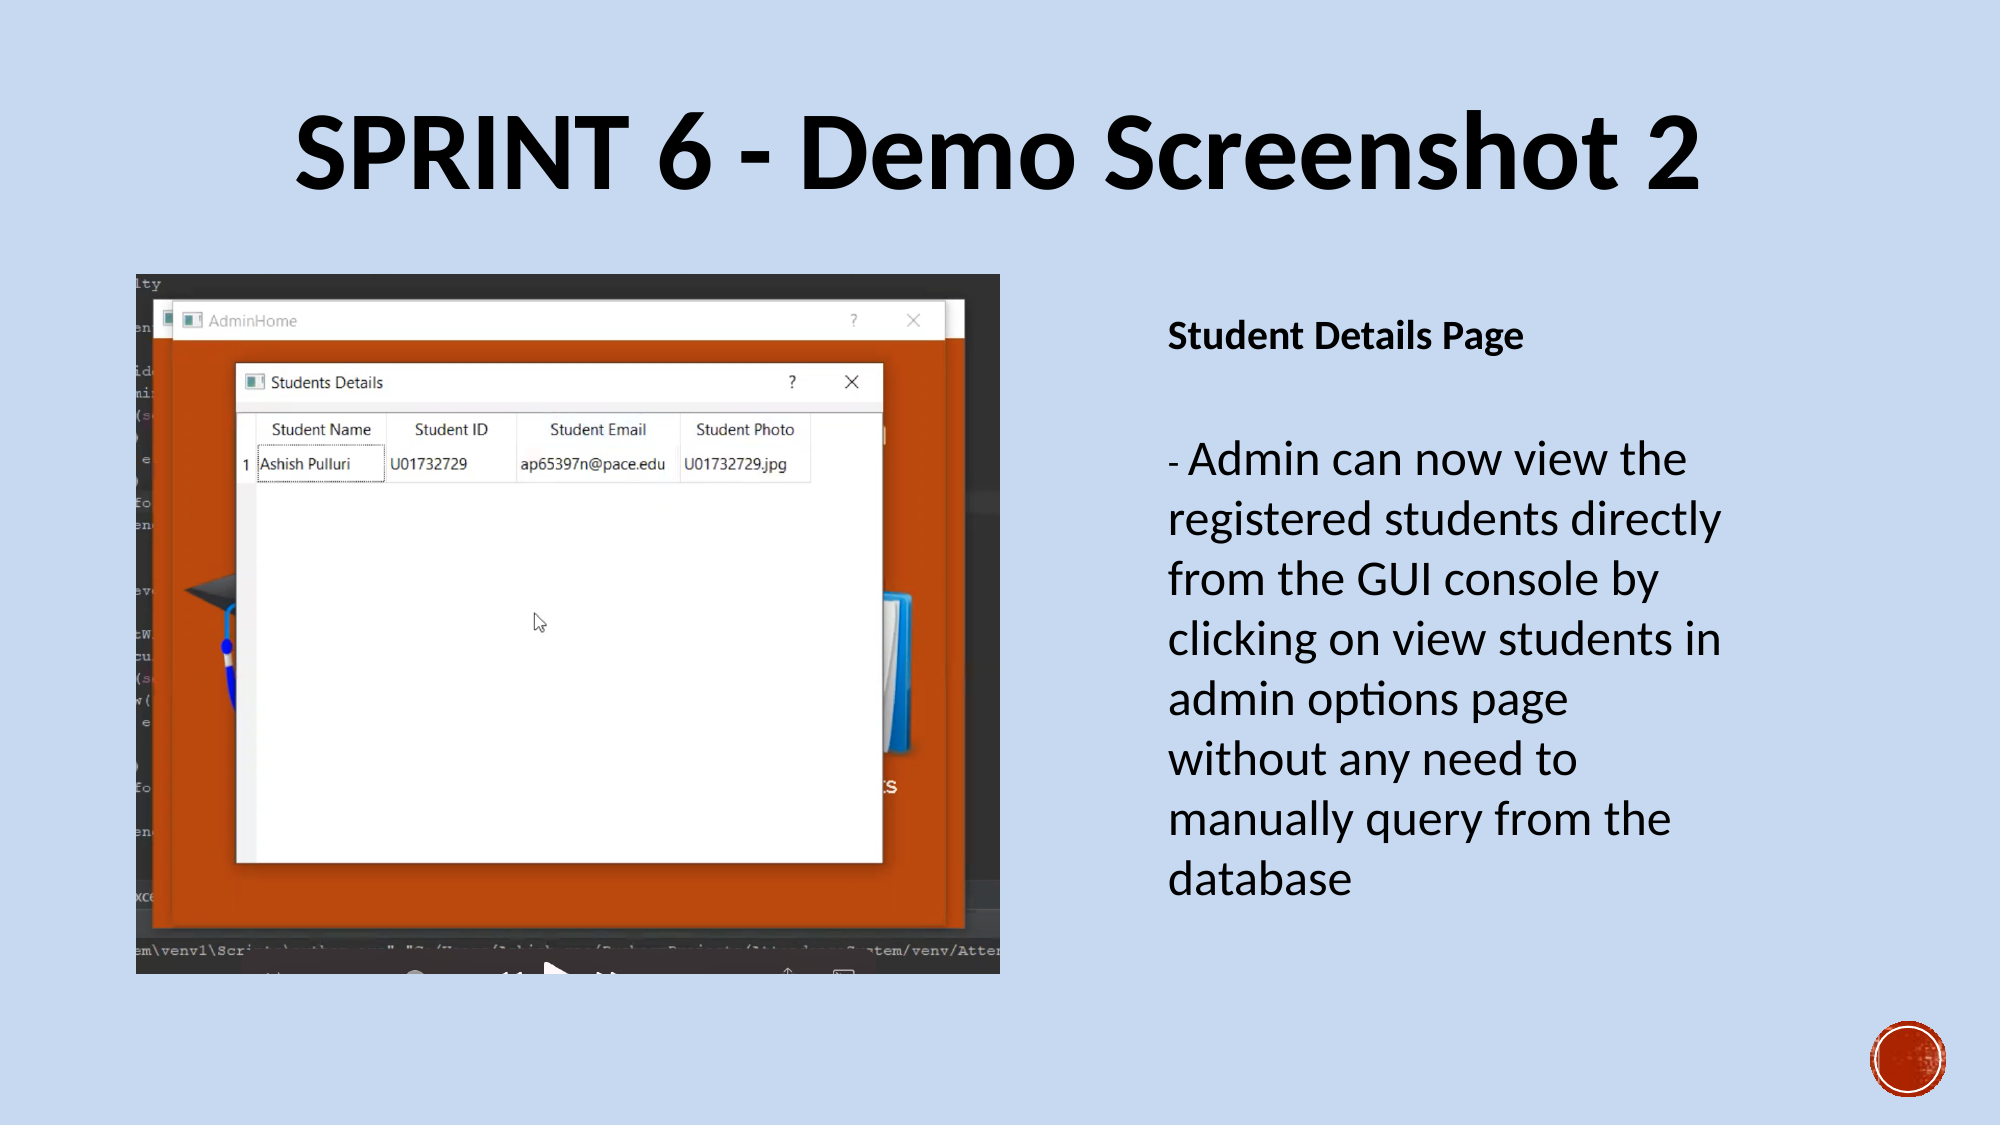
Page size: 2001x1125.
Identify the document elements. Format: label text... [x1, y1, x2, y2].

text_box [1870, 1021, 1946, 1098]
text_box - Admin can now view the registered students directly from the GUI console by clicking on view students in admin options page without any need to manually query from the database [1153, 418, 1738, 914]
picture [136, 274, 1000, 975]
text_box SPRINT 6 - Demo Screenshot 2 [104, 30, 1895, 275]
text_box Student Details Page [1153, 299, 1613, 365]
